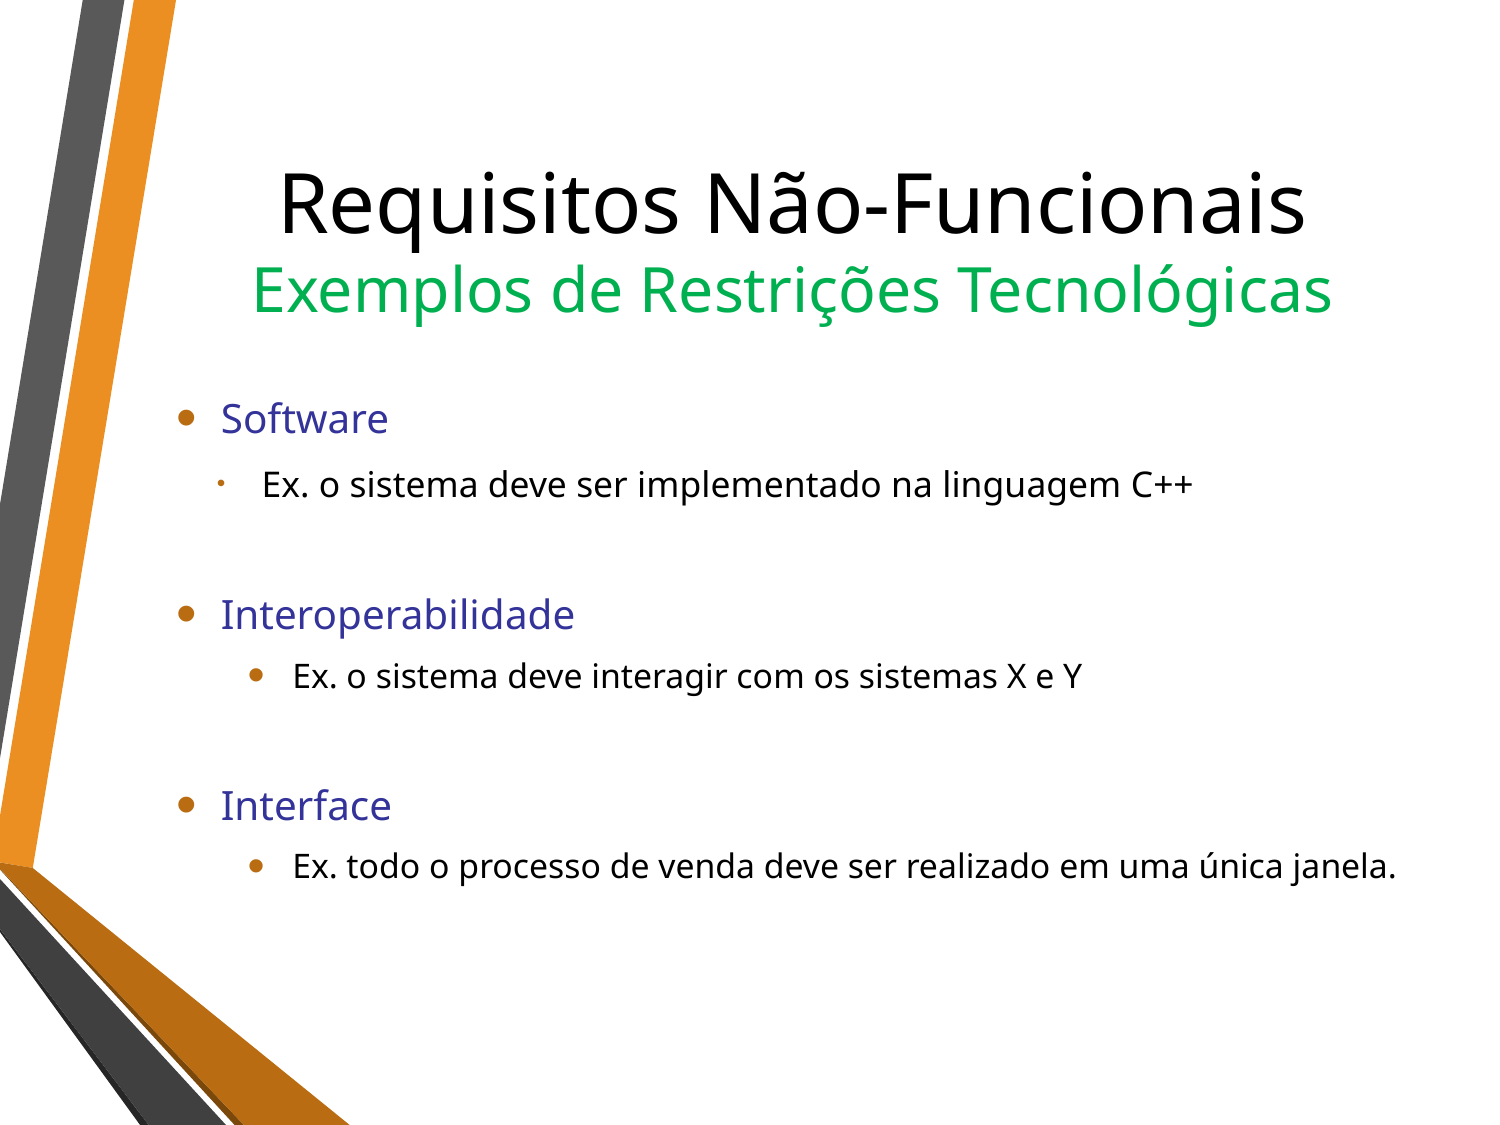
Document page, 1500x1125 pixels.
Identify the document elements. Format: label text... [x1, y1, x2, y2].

title Requisitos Não-Funcionais Exemplos de Restrições Tecnológicas [161, 75, 1425, 385]
list Software Ex. o sistema deve ser implementado na linguagem C++ Interoperabilidade Ex. o sistema deve interagir com os sistemas X e Y Interface Ex. todo o processo de venda deve ser realizado em uma única janela. [161, 385, 1425, 933]
